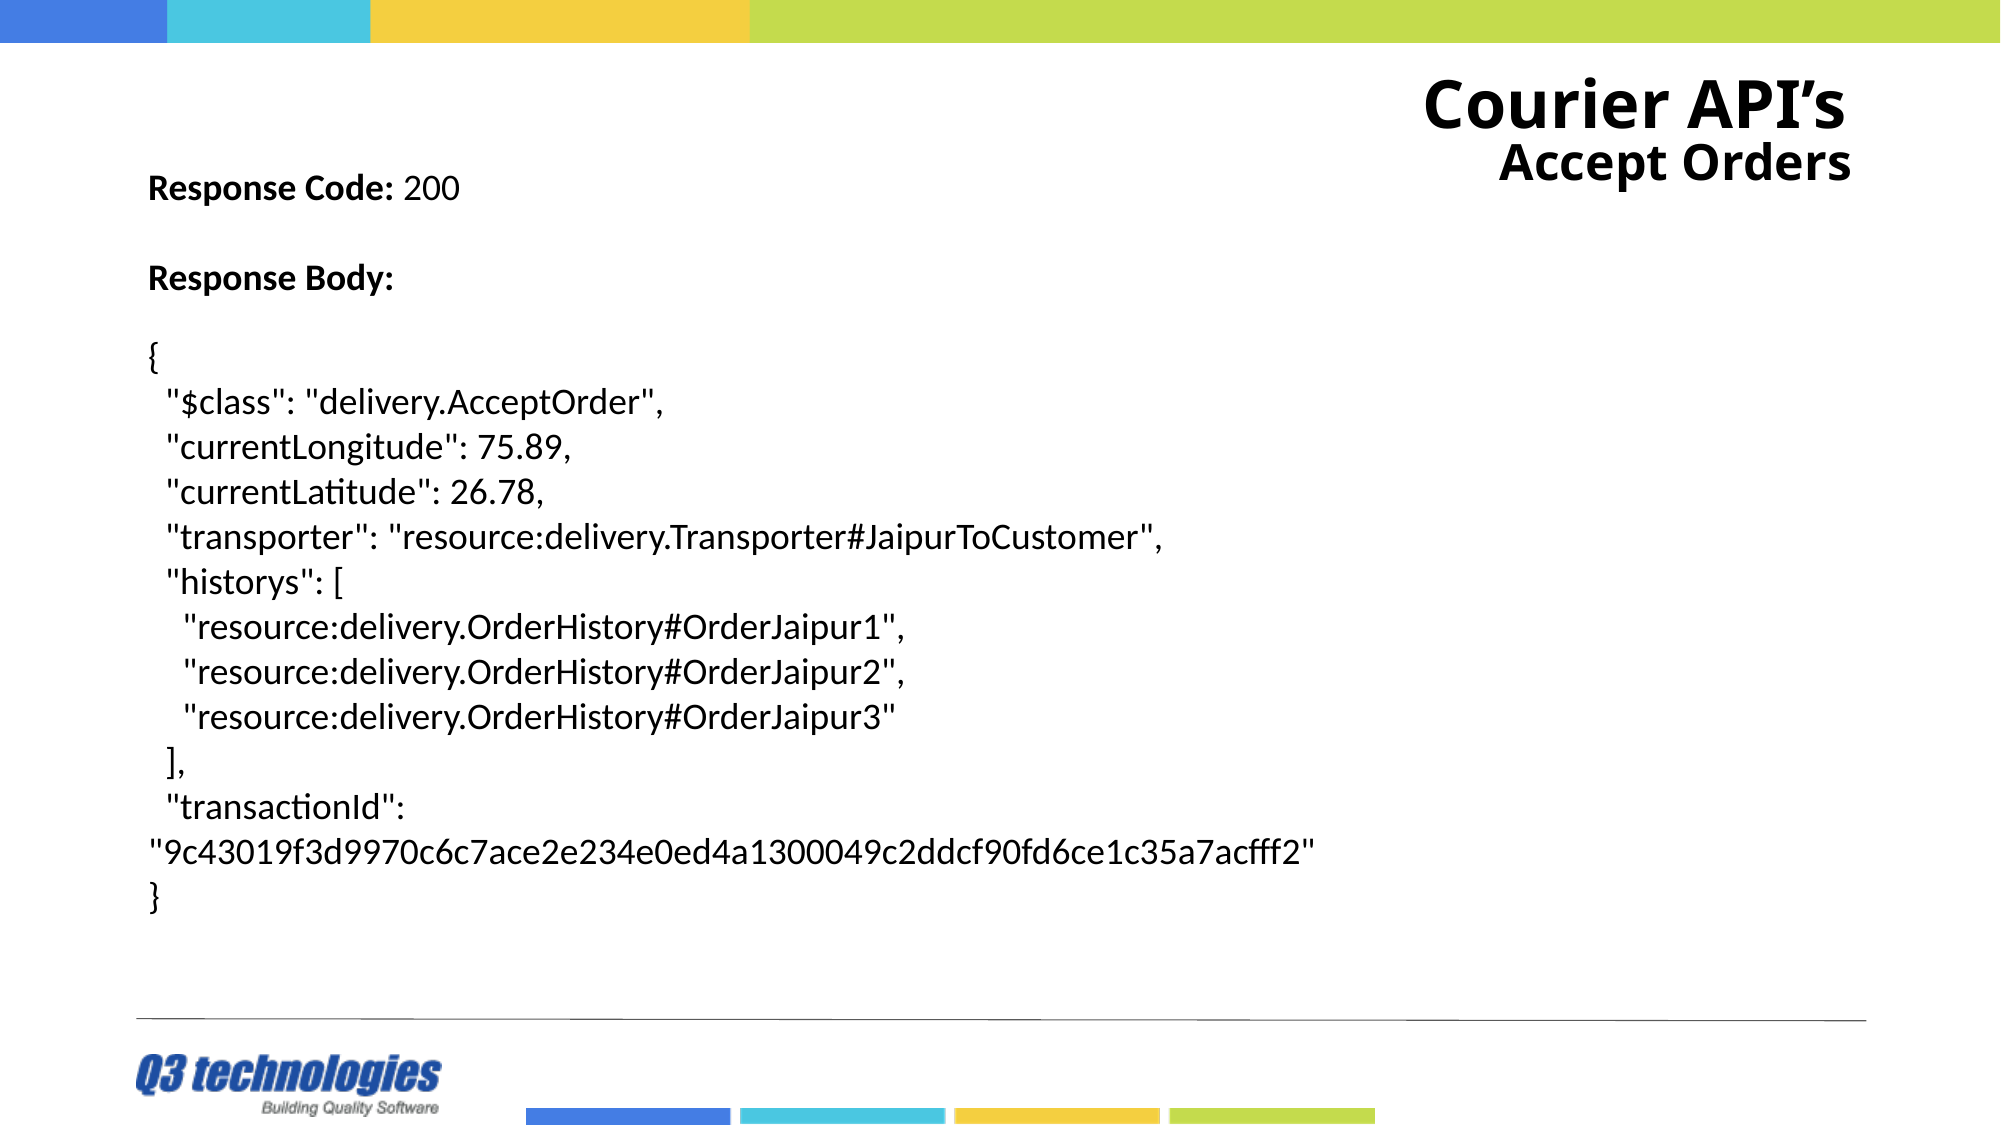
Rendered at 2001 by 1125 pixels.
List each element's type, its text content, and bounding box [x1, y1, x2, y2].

text_box Response Code: 200 Response Body: { "$class": "delivery.AcceptOrder", "currentLongitude": 75.89, "currentLatitude": 26.78, "transporter": "resource:delivery.Transporter#JaipurToCustomer", "historys": [ "resource:delivery.OrderHistory#OrderJaipur1", "resource:delivery.OrderHistory#OrderJaipur2", "resource:delivery.OrderHistory#OrderJaipur3" ], "transactionId": "9c43019f3d9970c6c7ace2e234e0ed4a1300049c2ddcf90fd6ce1c35a7acfff2" } [133, 155, 1407, 924]
picture [526, 1108, 1375, 1125]
text_box Accept Orders [104, 116, 1867, 213]
picture [0, 0, 2001, 43]
title Courier API’s [99, 58, 1863, 156]
picture [136, 1054, 442, 1117]
